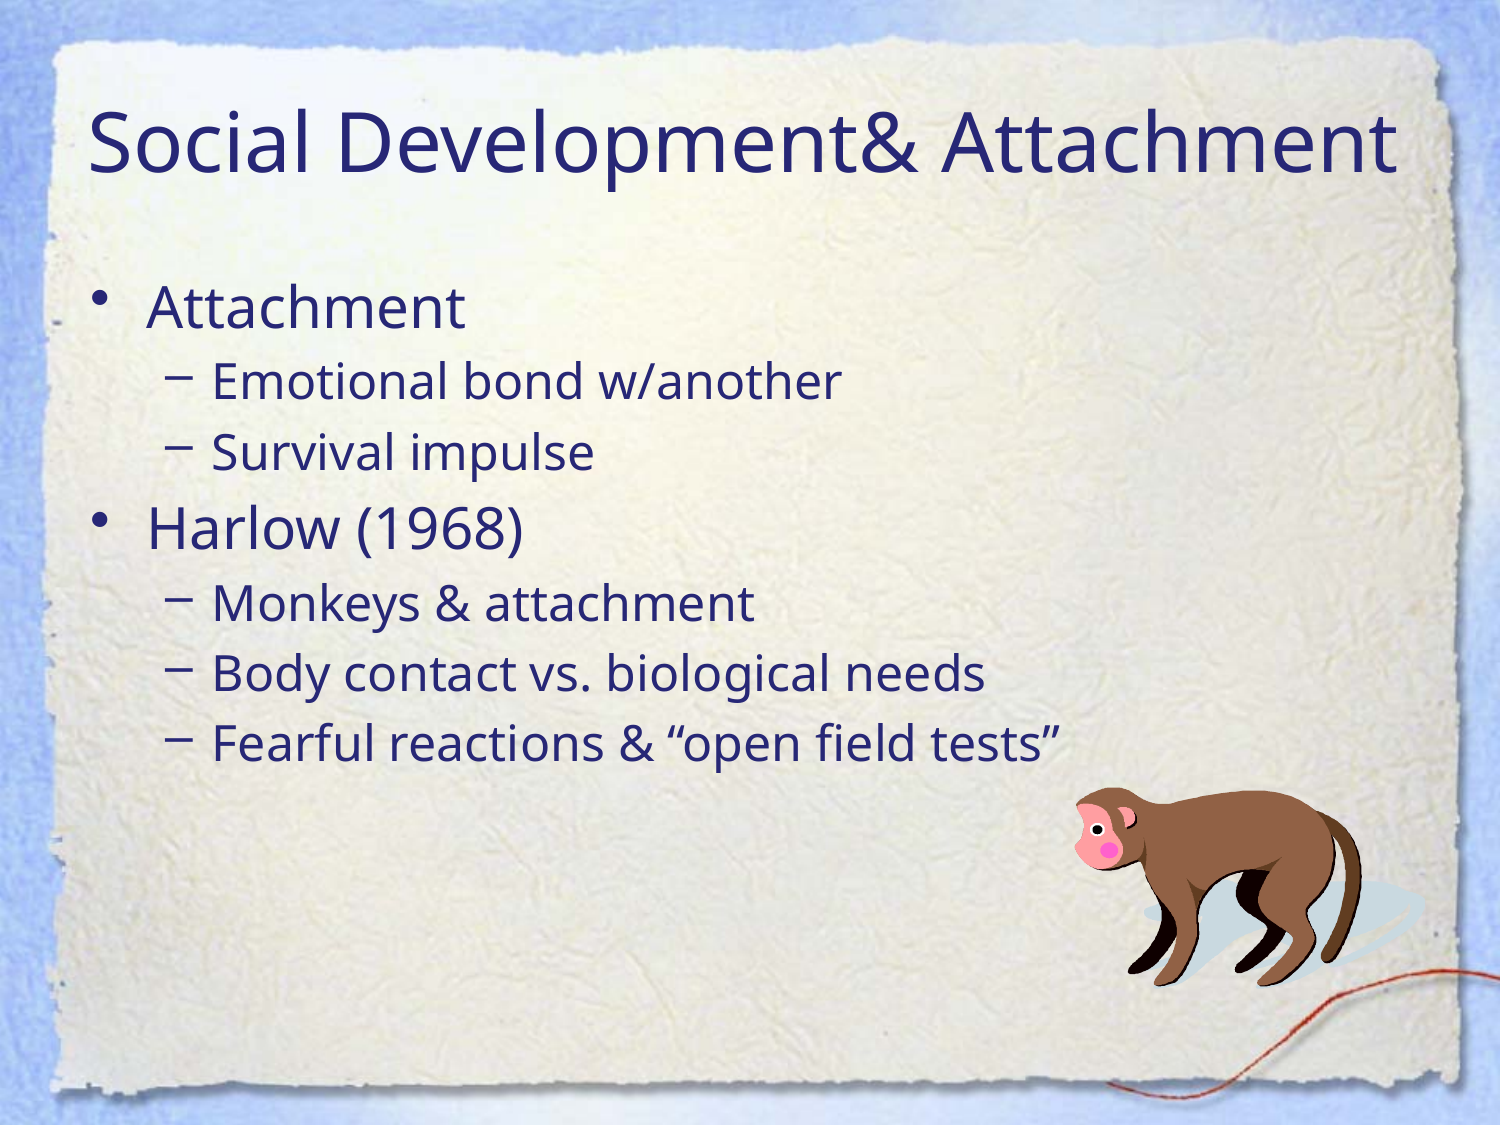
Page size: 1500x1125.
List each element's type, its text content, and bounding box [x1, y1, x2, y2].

picture [0, 0, 1500, 1125]
title Social Development& Attachment [24, 45, 1463, 233]
list Attachment Emotional bond w/another Survival impulse Harlow (1968) Monkeys & attachment Body contact vs. biological needs Fearful reactions & “open field tests” [75, 262, 1425, 1005]
